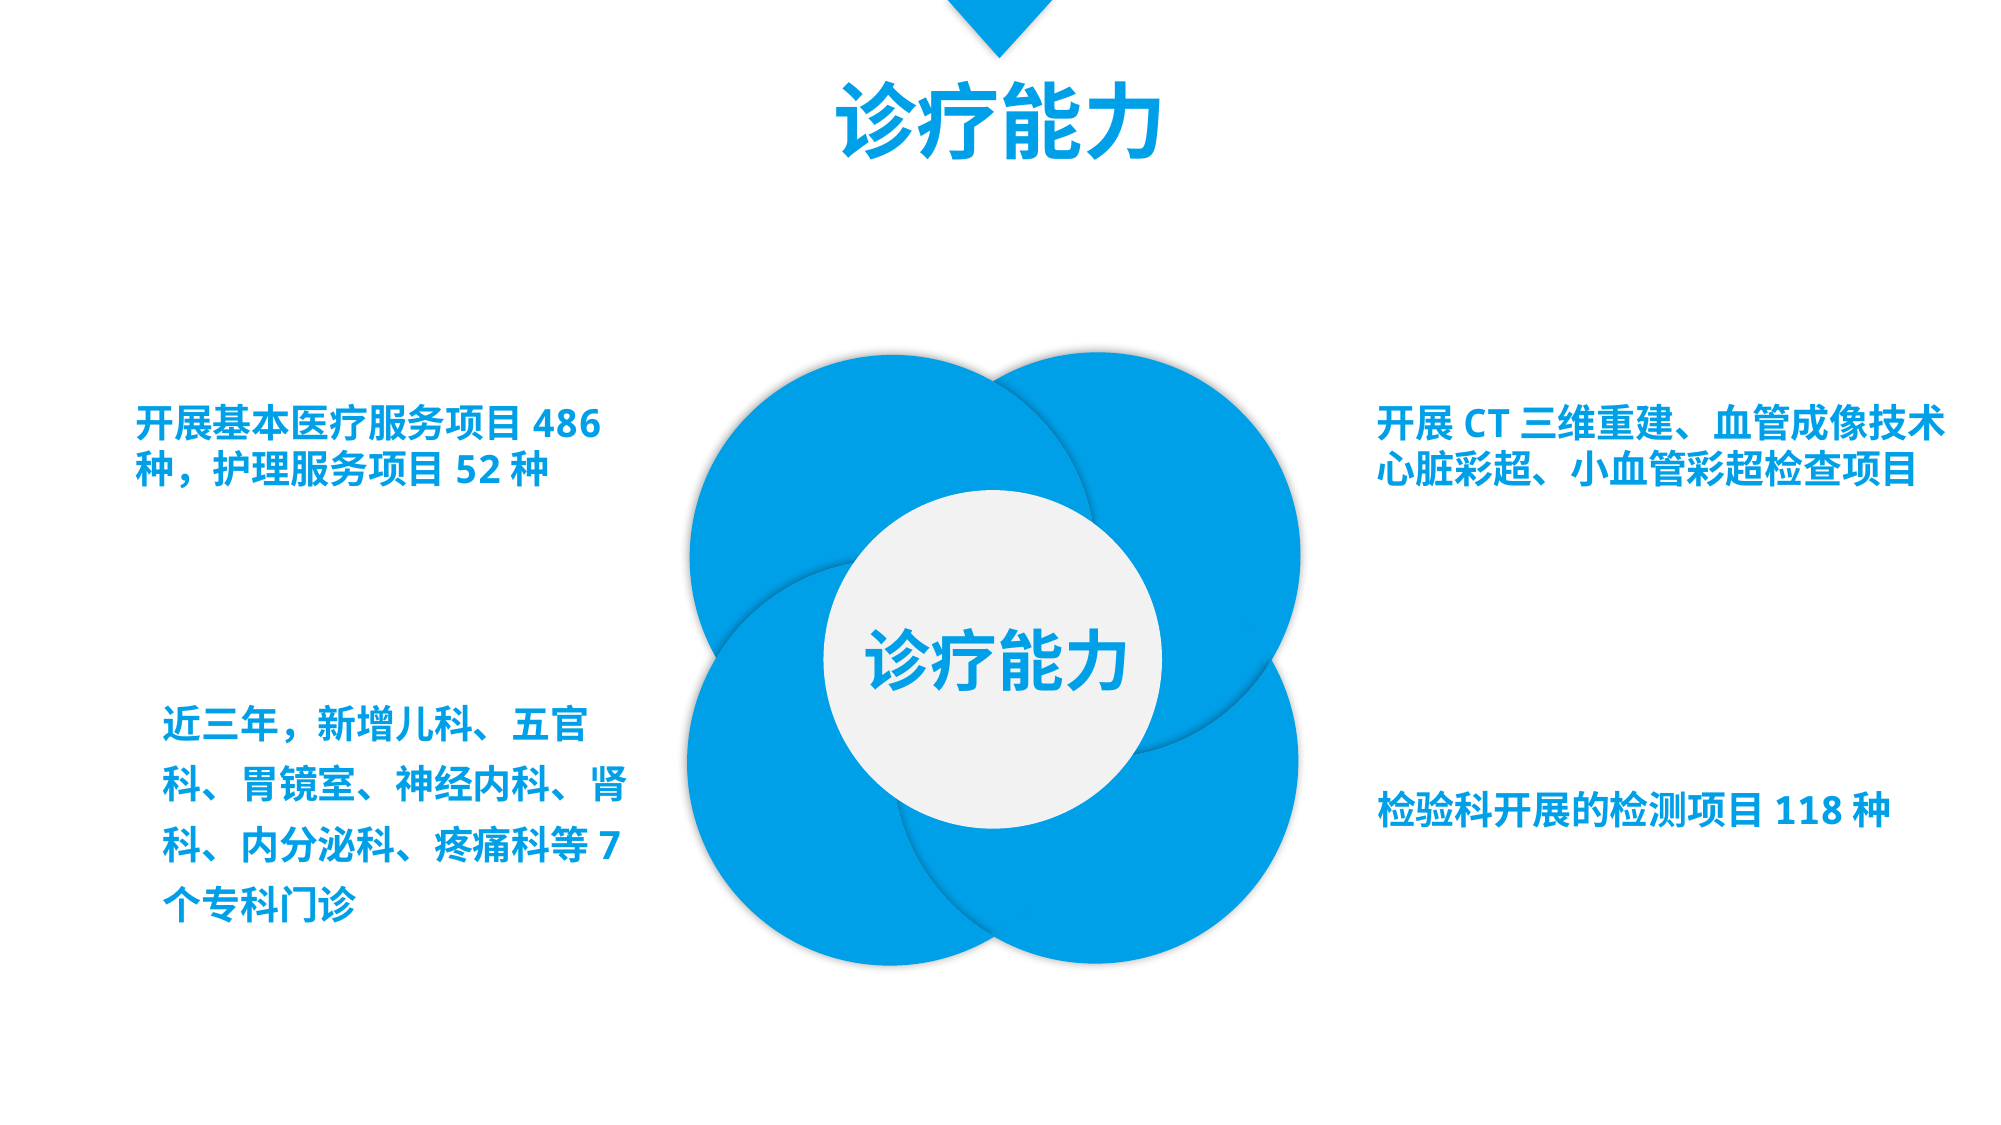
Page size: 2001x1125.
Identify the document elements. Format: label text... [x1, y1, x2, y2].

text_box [647, 309, 1341, 1009]
text_box 检验科开展的检测项目118种 [1362, 778, 1909, 840]
text_box [946, 0, 1054, 60]
text_box 开展CT三维重建、血管成像技术 心脏彩超、小血管彩超检查项目 [1362, 391, 1964, 546]
text_box 近三年，新增儿科、五官科、胃镜室、神经内科、肾科、内分泌科、疼痛科等7个专科门诊 [147, 678, 647, 935]
text_box 开展基本医疗服务项目486种，护理服务项目52种 [120, 391, 647, 499]
text_box 诊疗能力 [547, 64, 1453, 175]
